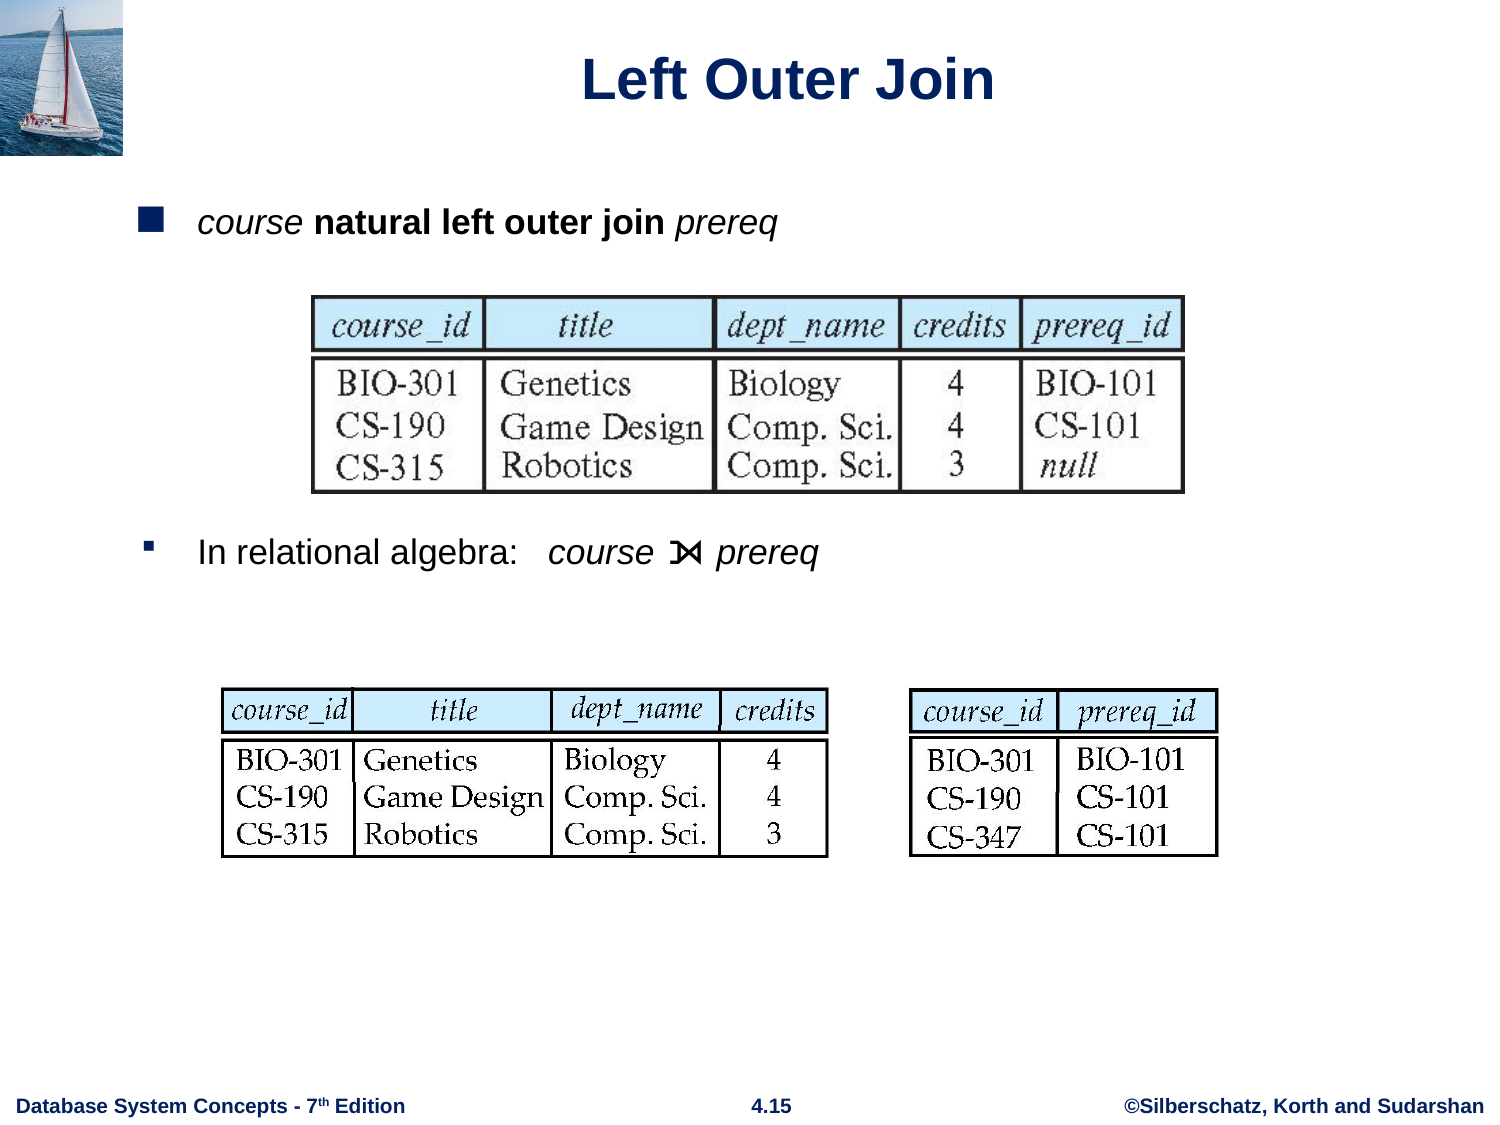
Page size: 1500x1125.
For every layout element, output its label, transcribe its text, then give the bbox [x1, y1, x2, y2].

picture [0, 0, 123, 156]
picture [311, 295, 1185, 494]
list course natural left outer join prereq In relational algebra: course ⟕ prereq [126, 191, 1398, 992]
picture [217, 684, 833, 859]
picture [904, 683, 1222, 859]
title Left Outer Join [125, 18, 1452, 120]
